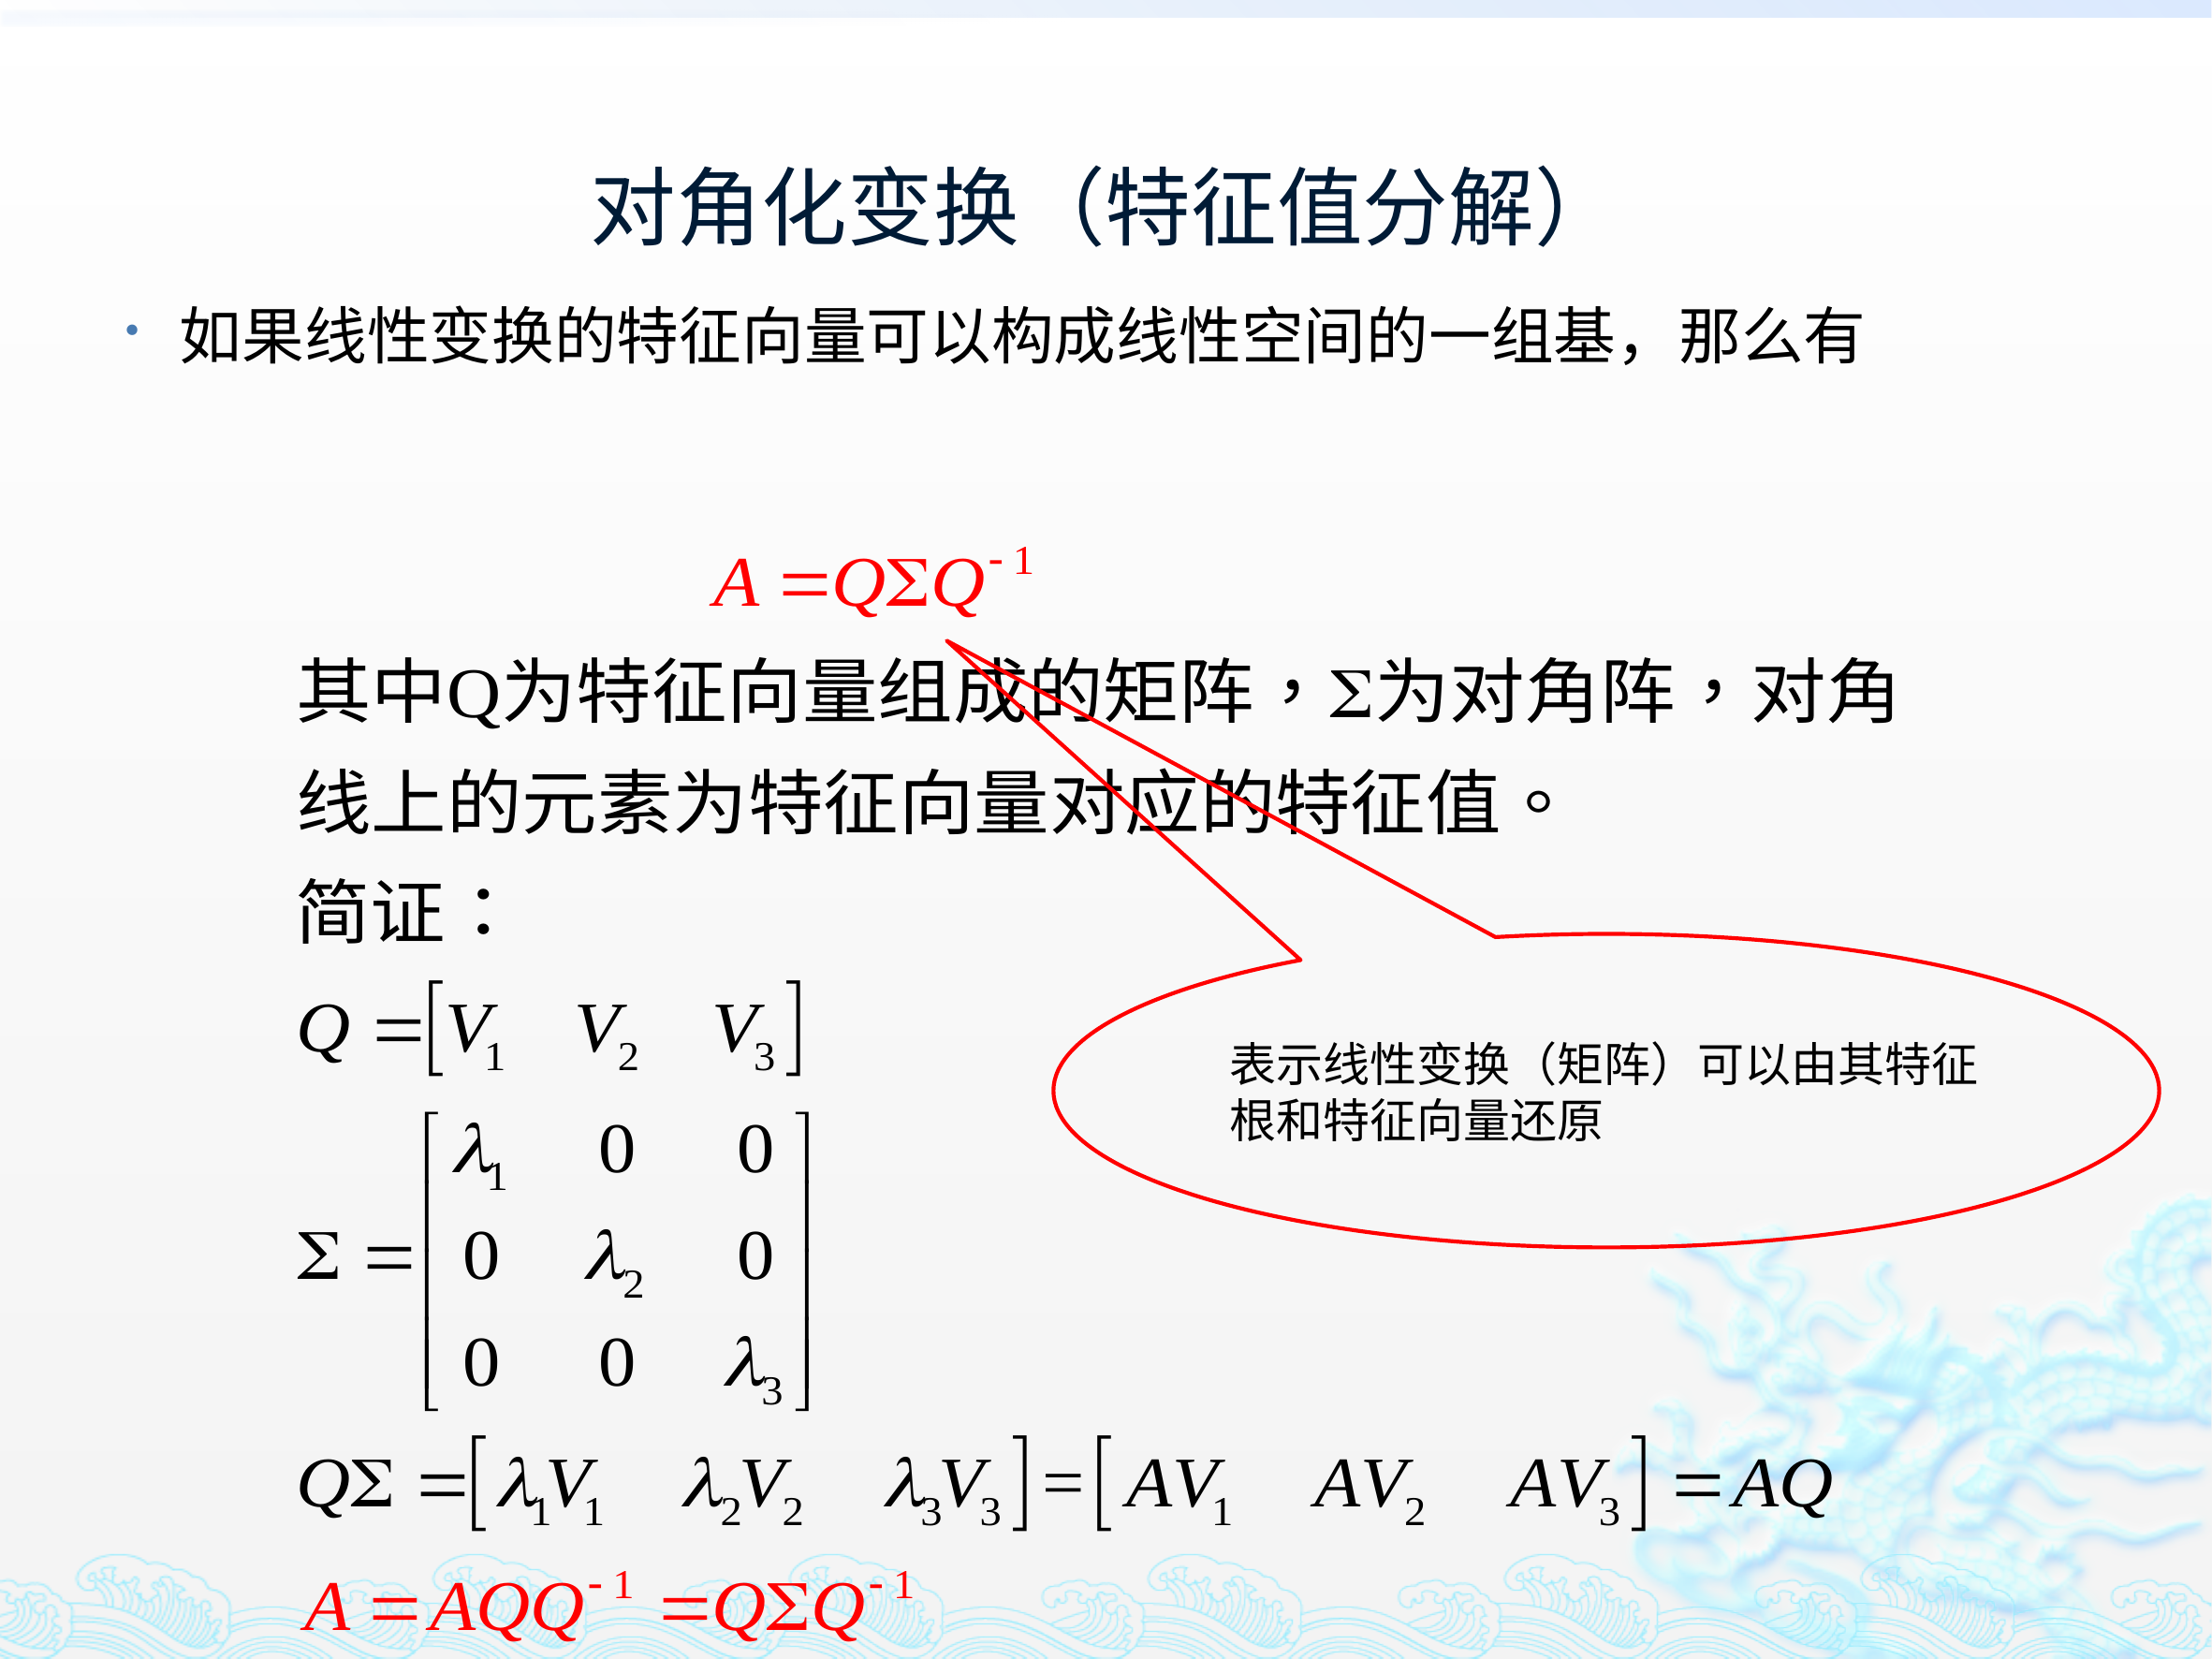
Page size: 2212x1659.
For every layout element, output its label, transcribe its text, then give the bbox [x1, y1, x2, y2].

list 如果线性变换的特征向量可以构成线性空间的一组基，那么有 [112, 289, 2104, 1385]
title 对角化变换（特征值分解） [110, 66, 2102, 344]
text_box 表示线性变换（矩阵）可以由其特征根和特征向量还原 [1908, 957, 2161, 1225]
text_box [286, 529, 1908, 1659]
